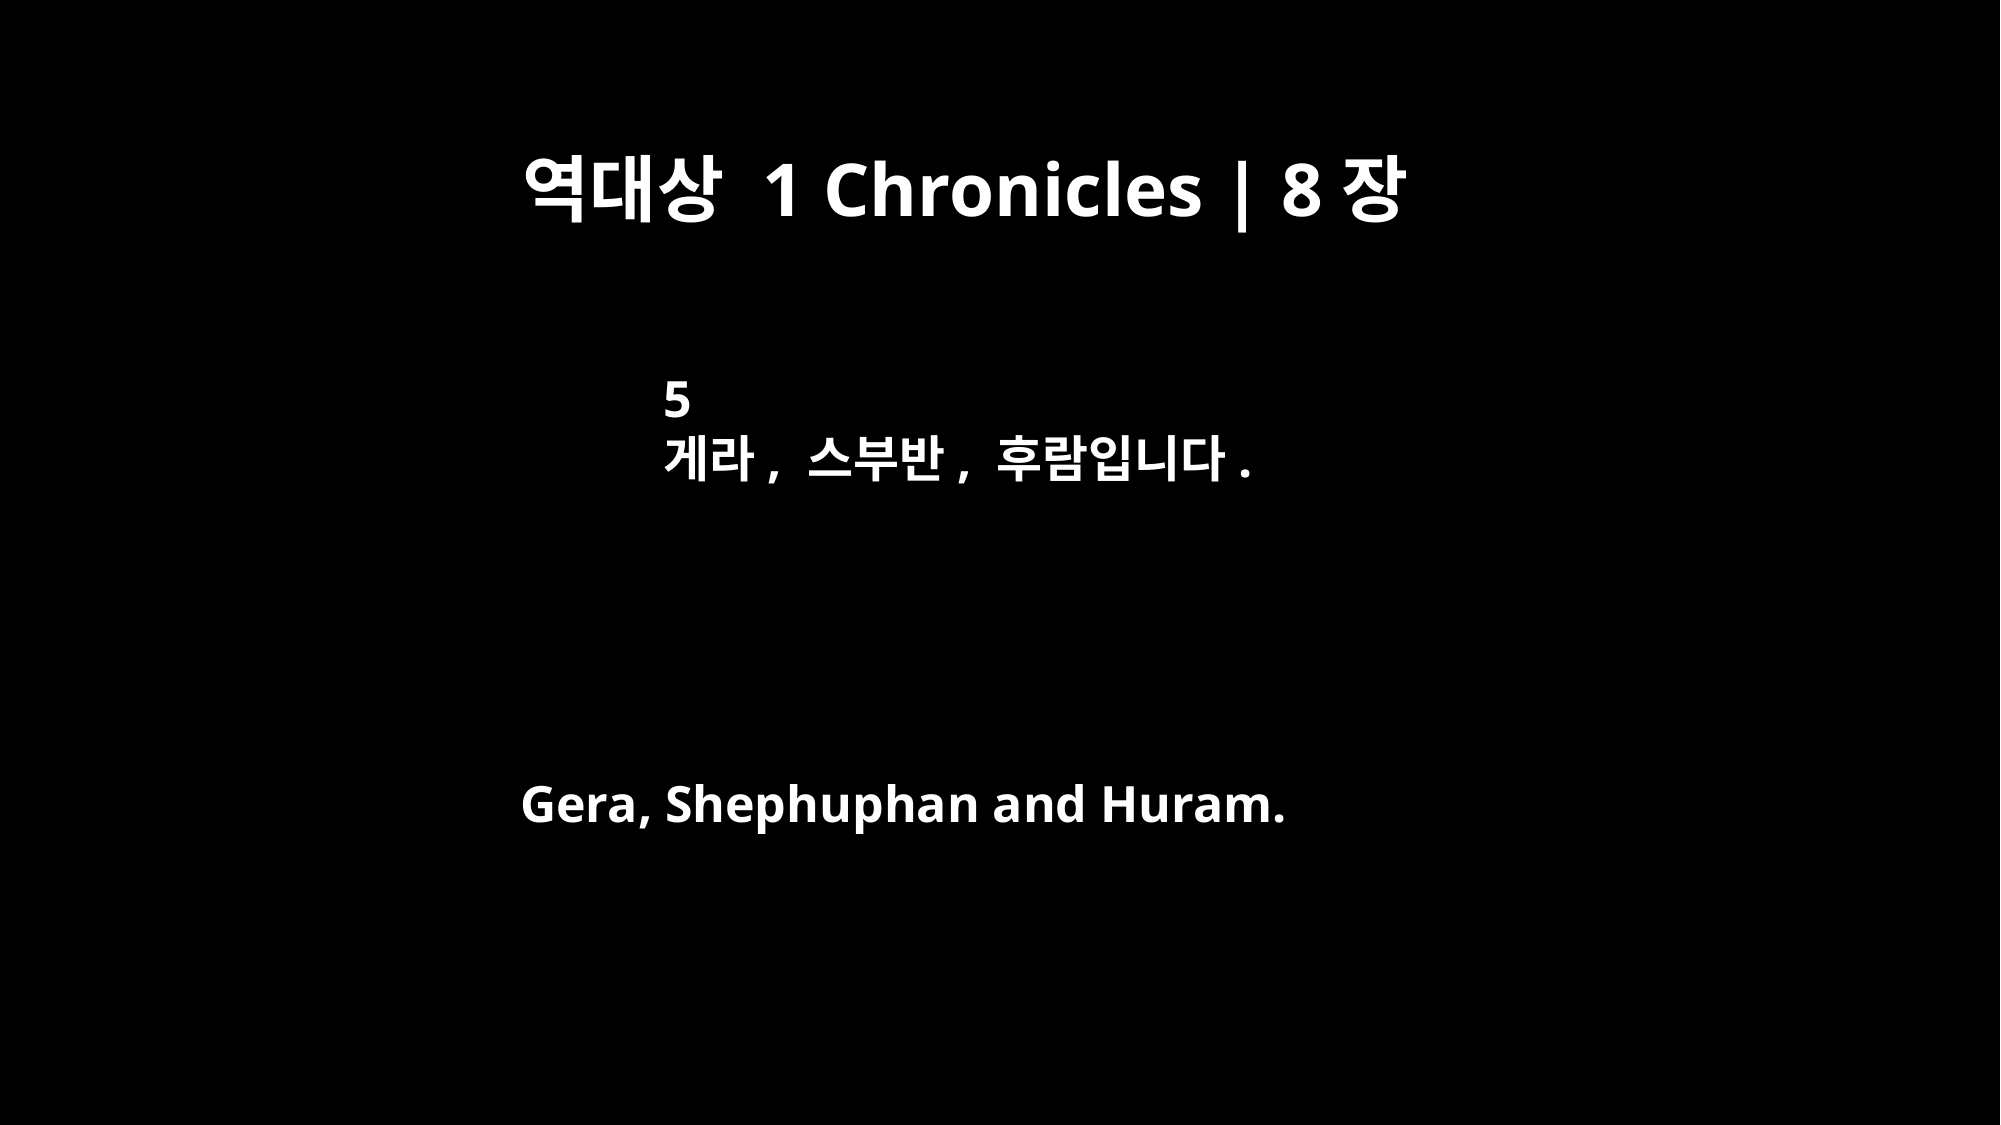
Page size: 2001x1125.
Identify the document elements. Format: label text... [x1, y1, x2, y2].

text_box Gera, Shephuphan and Huram. [505, 764, 1302, 840]
text_box 역대상 1 Chronicles | 8장 [507, 136, 1424, 239]
text_box 5 게라, 스부반, 후람입니다. [649, 359, 1268, 495]
